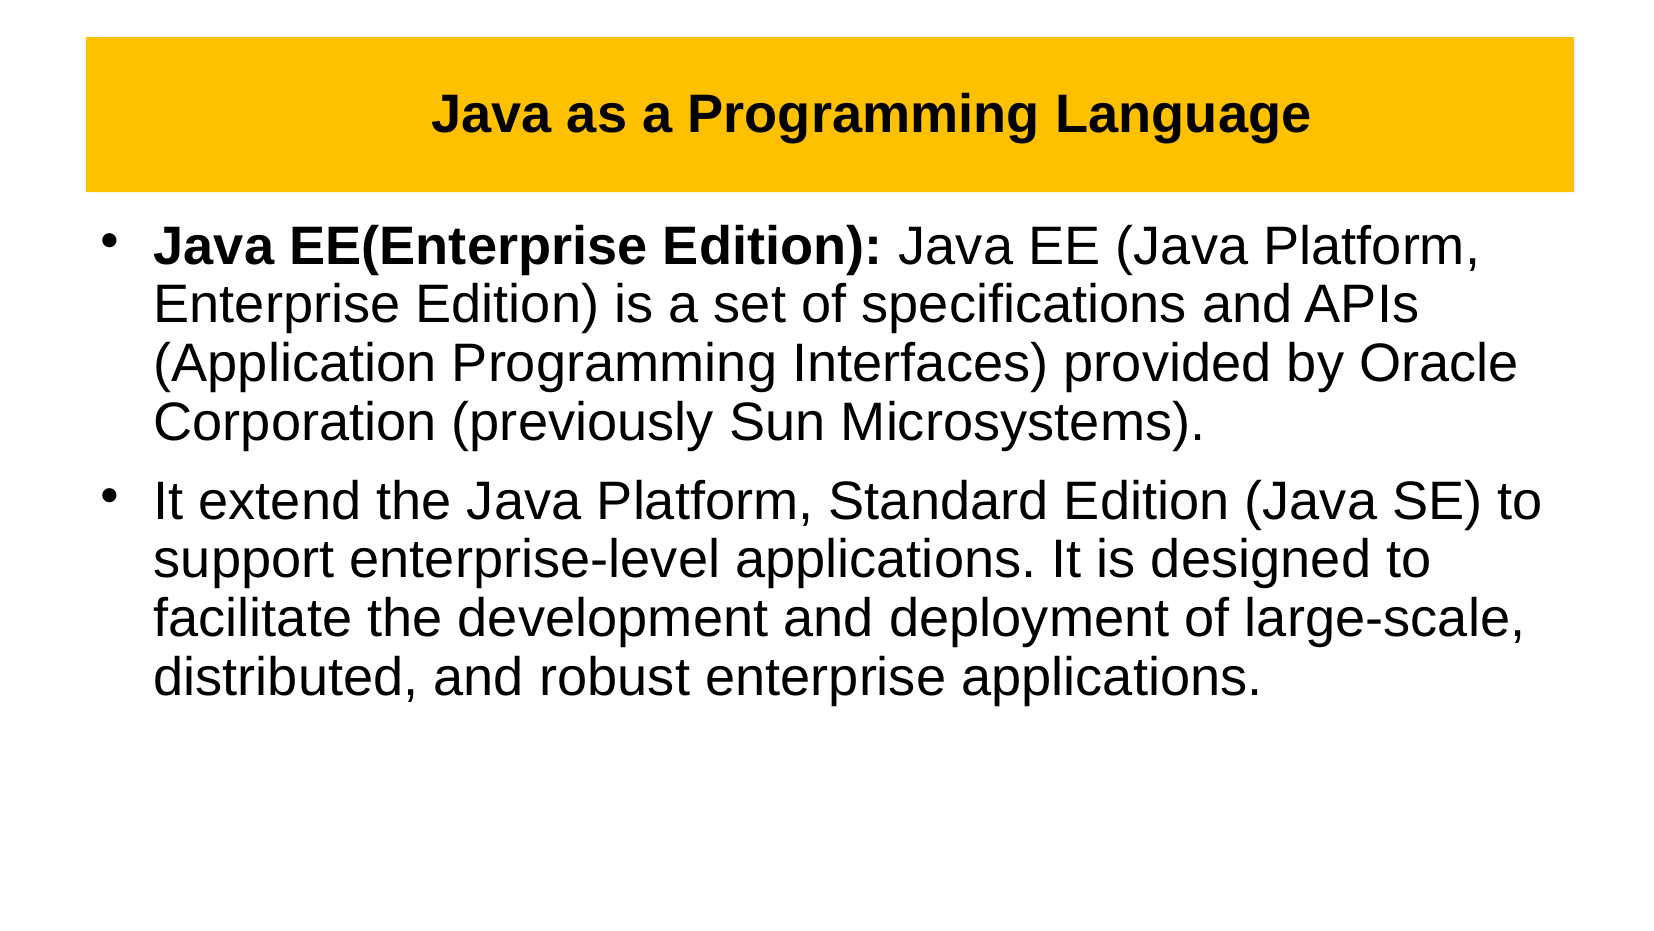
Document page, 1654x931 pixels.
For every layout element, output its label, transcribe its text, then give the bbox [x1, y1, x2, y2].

list Java EE(Enterprise Edition): Java EE (Java Platform, Enterprise Edition) is a set of specifications and APIs (Application Programming Interfaces) provided by Oracle Corporation (previously Sun Microsystems). It extend the Java Platform, Standard Edition (Java SE) to support enterprise-level applications. It is designed to facilitate the development and deployment of large-scale, distributed, and robust enterprise applications. [82, 217, 1595, 827]
text_box [73, 191, 1575, 537]
title Java as a Programming Language [86, 37, 1575, 191]
